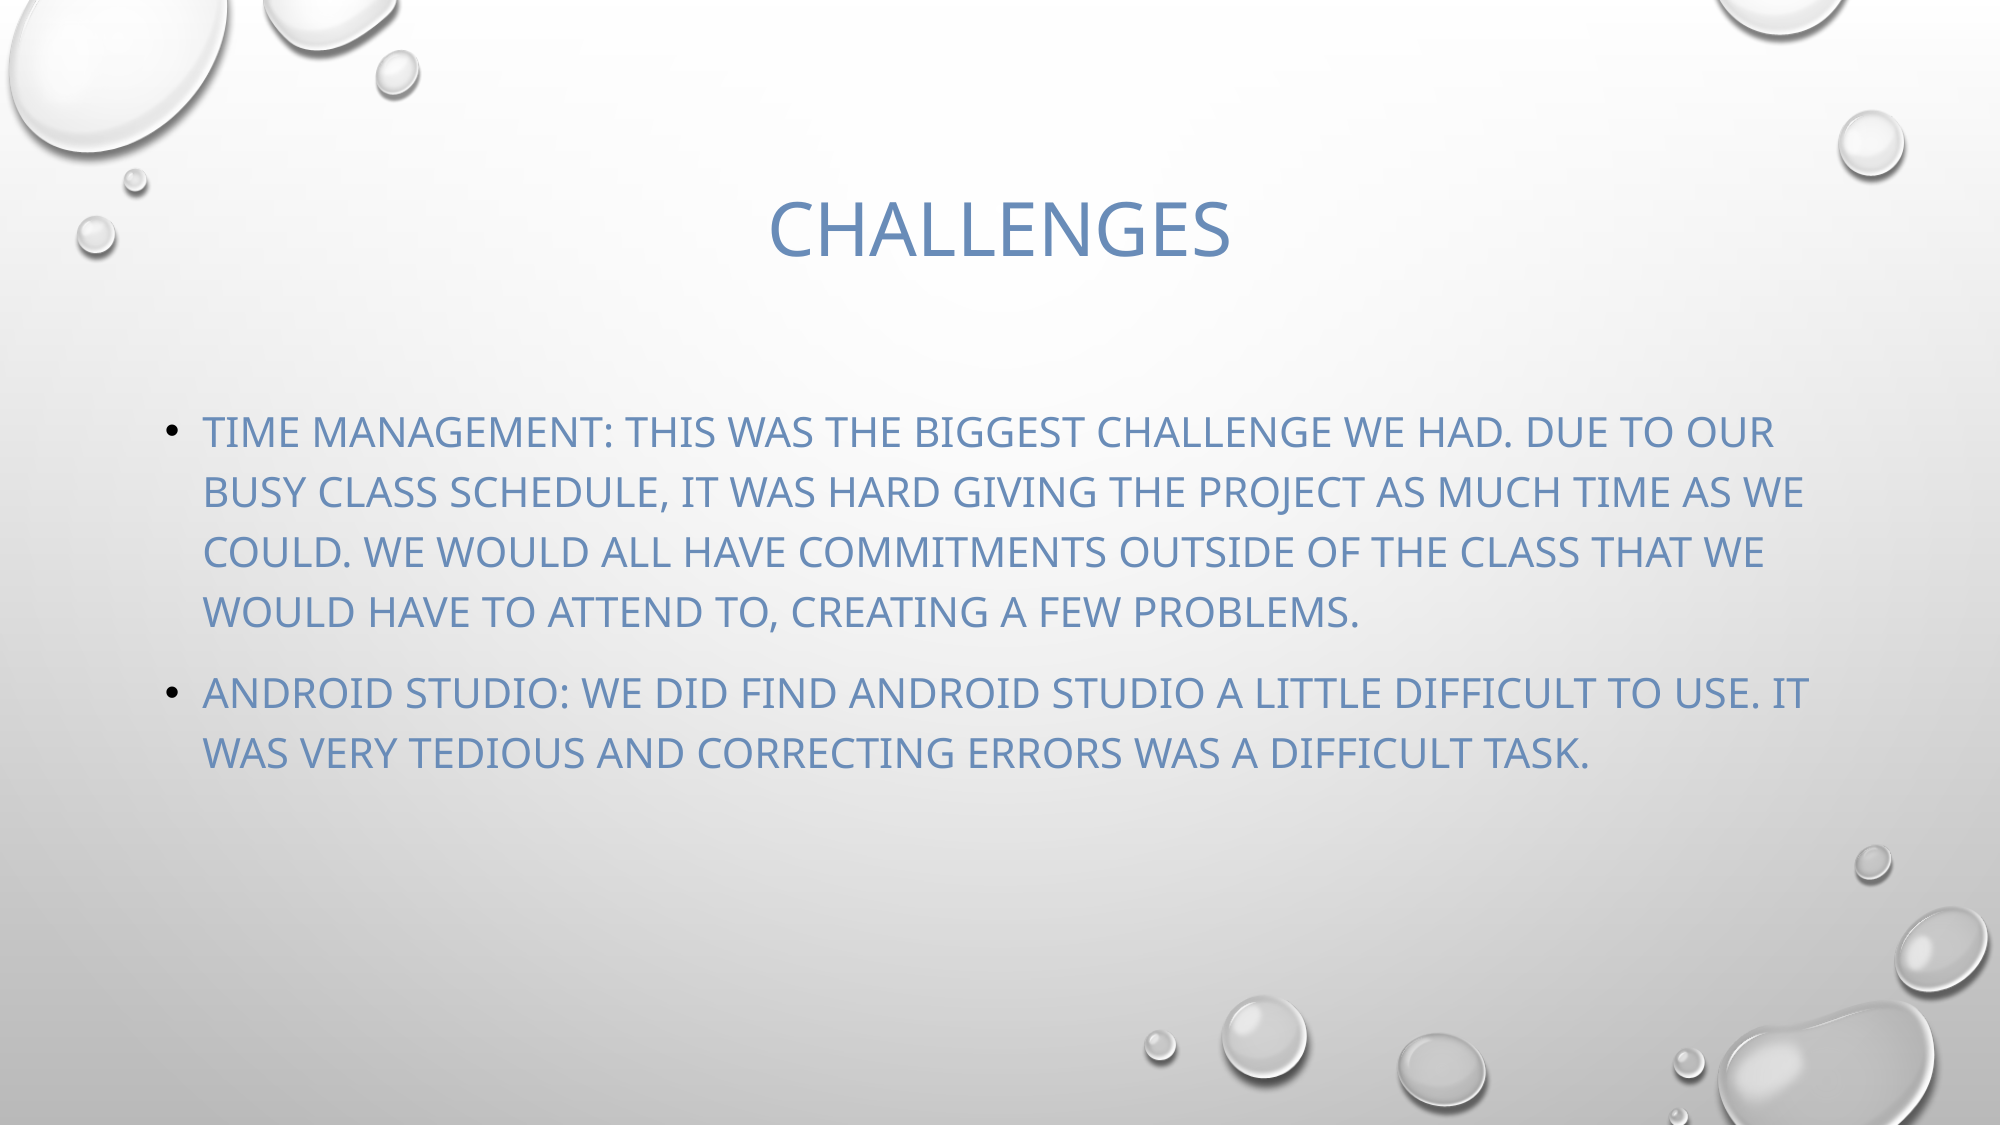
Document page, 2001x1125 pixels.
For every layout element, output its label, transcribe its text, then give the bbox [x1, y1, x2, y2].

picture [0, 0, 2000, 1125]
title Challenges [149, 101, 1851, 364]
list Time management: this was the biggest challenge we had. Due to our busy class schedule, it was hard giving the project as much time as we could. We would all have commitments outside of the class that we would have to attend to, creating a few problems. Android Studio: We did find Android Studio a little difficult to Use. It was very tedious and correcting Errors was a difficult task. [149, 388, 1850, 950]
